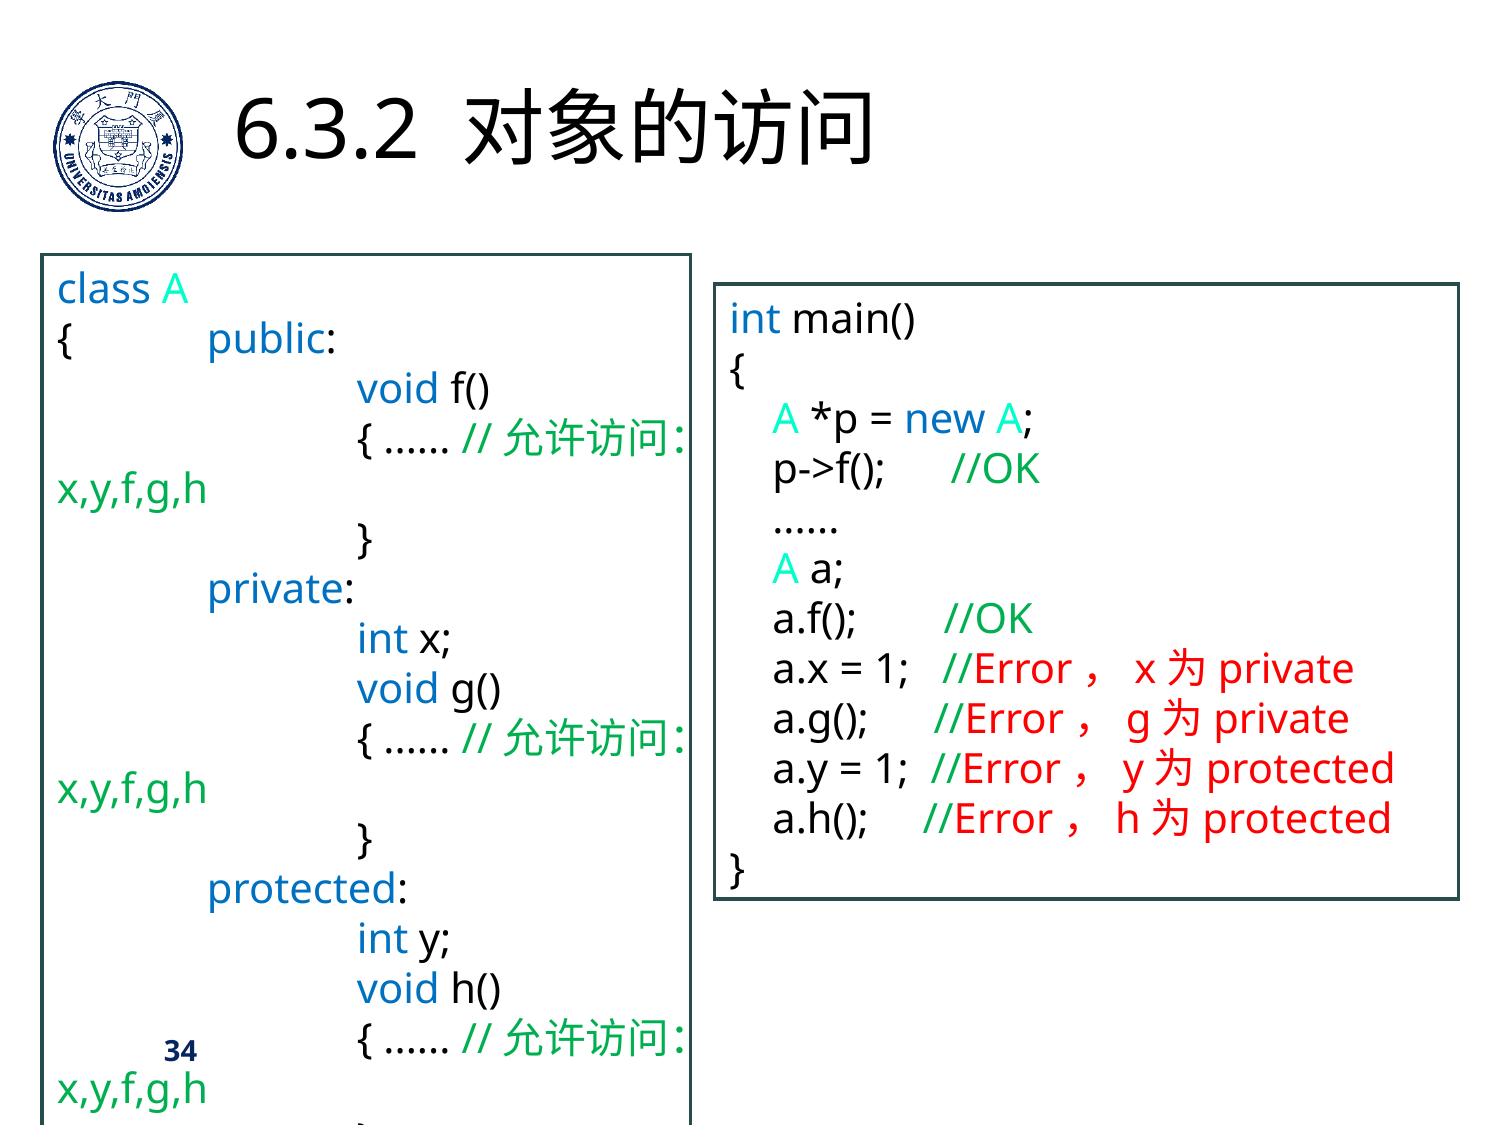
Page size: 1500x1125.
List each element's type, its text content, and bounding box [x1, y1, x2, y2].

text_box class A { public: void f() { ...... //允许访问：x,y,f,g,h } private: int x; void g() { ...... //允许访问：x,y,f,g,h } protected: int y; void h() { ...... //允许访问：x,y,f,g,h } }; [42, 254, 691, 1125]
text_box int main() { A *p = new A; p->f(); //OK ...... A a; a.f(); //OK a.x = 1; //Error，x为private a.g(); //Error，g为private a.y = 1; //Error，y为protected a.h(); //Error，h为protected } [714, 284, 1459, 899]
picture [53, 81, 183, 212]
slide_number 34 [148, 1024, 462, 1101]
text_box 6.3.2 对象的访问 [218, 0, 1369, 251]
